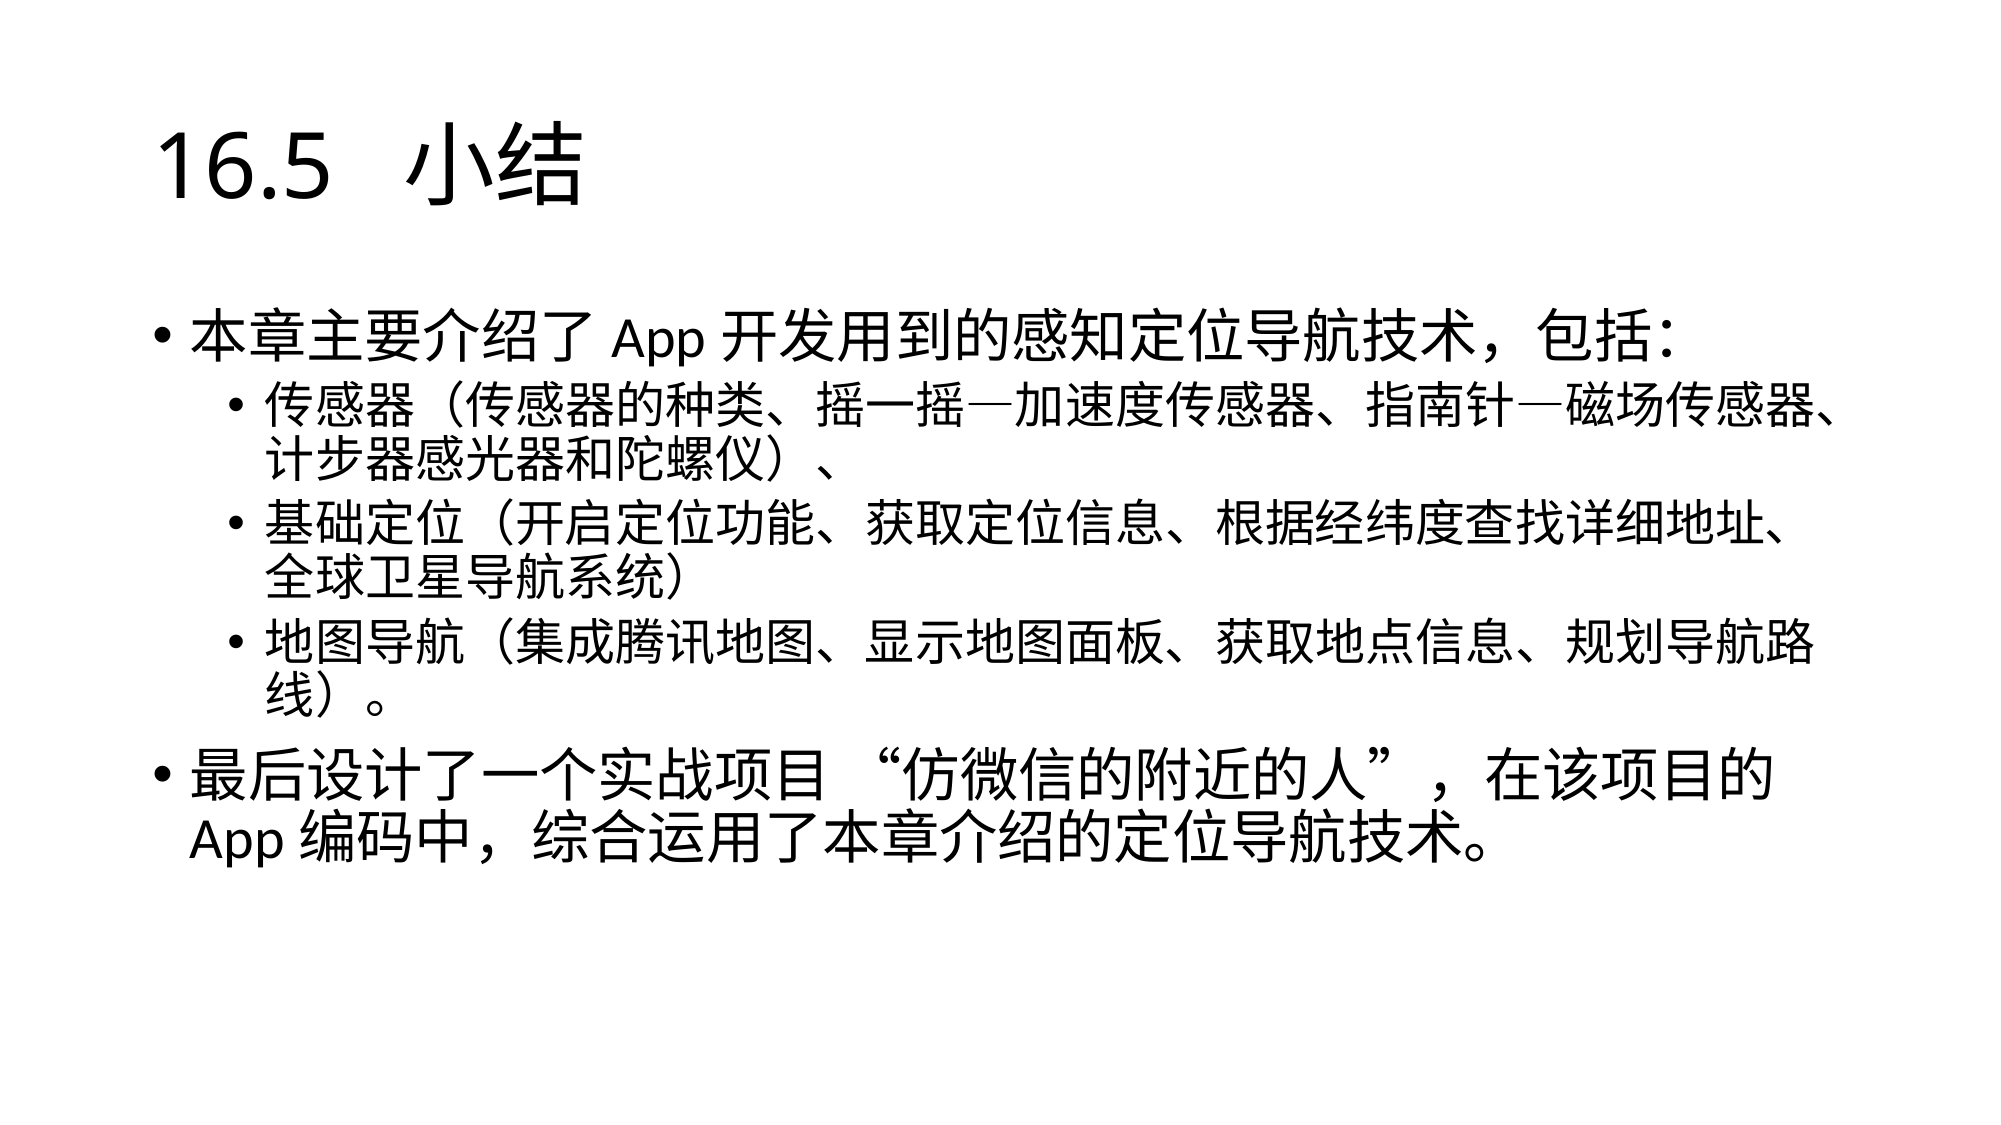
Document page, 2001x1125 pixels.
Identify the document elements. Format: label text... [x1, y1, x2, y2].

title 16.5 小结 [137, 59, 1863, 278]
list 本章主要介绍了App开发用到的感知定位导航技术，包括： 传感器（传感器的种类、摇一摇—加速度传感器、指南针—磁场传感器、计步器感光器和陀螺仪）、 基础定位（开启定位功能、获取定位信息、根据经纬度查找详细地址、全球卫星导航系统） 地图导航（集成腾讯地图、显示地图面板、获取地点信息、规划导航路线）。 最后设计了一个实战项目 “仿微信的附近的人”，在该项目的App编码中，综合运用了本章介绍的定位导航技术。 [137, 299, 1863, 1014]
